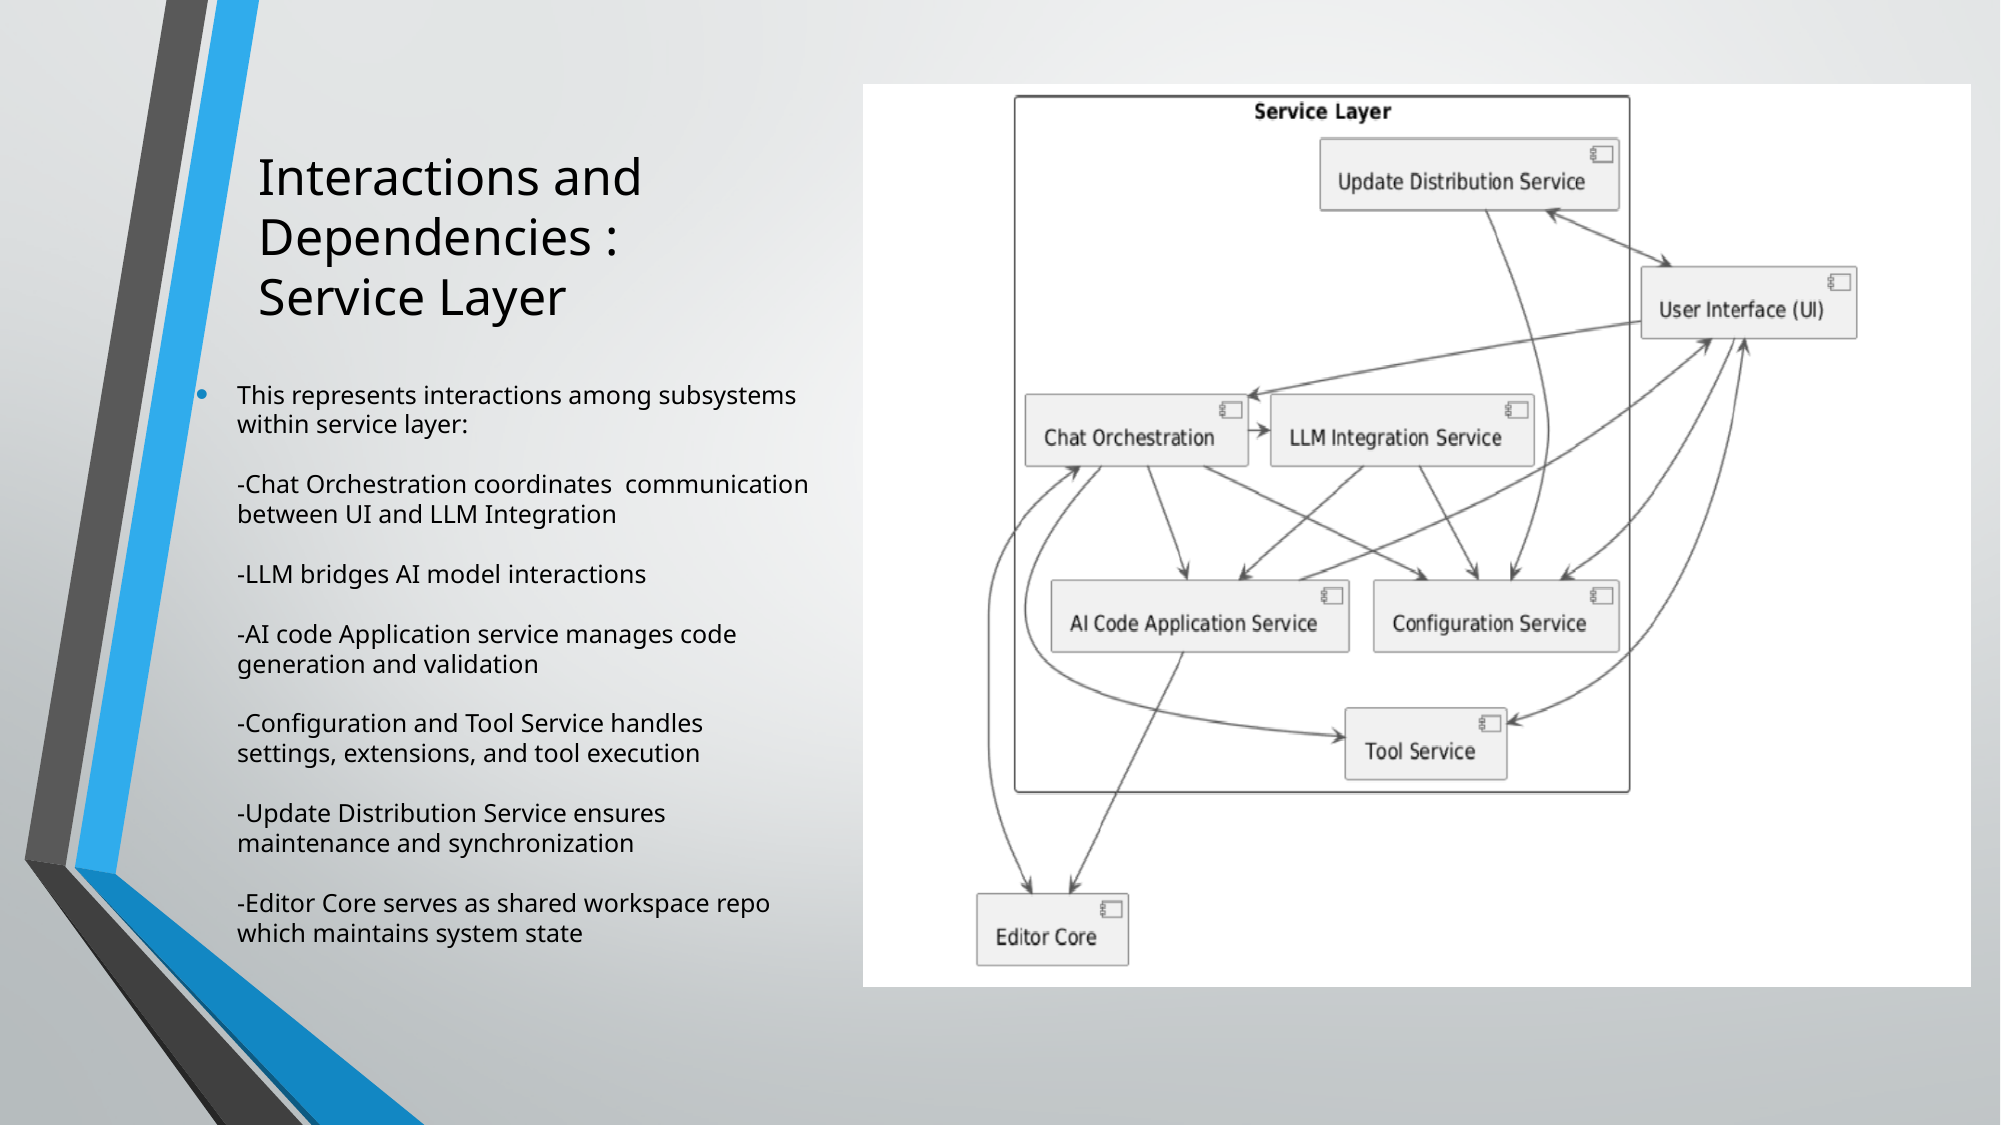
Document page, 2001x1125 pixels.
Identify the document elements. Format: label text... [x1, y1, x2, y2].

title Interactions and Dependencies : Service Layer [243, 107, 826, 333]
list This represents interactions among subsystems within service layer: -Chat Orchestration coordinates communication between UI and LLM Integration -LLM bridges AI model interactions -AI code Application service manages code generation and validation -Configuration and Tool Service handles settings, extensions, and tool execution -Update Distribution Service ensures maintenance and synchronization -Editor Core serves as shared workspace repo which maintains system state [180, 361, 826, 965]
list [862, 83, 1972, 988]
